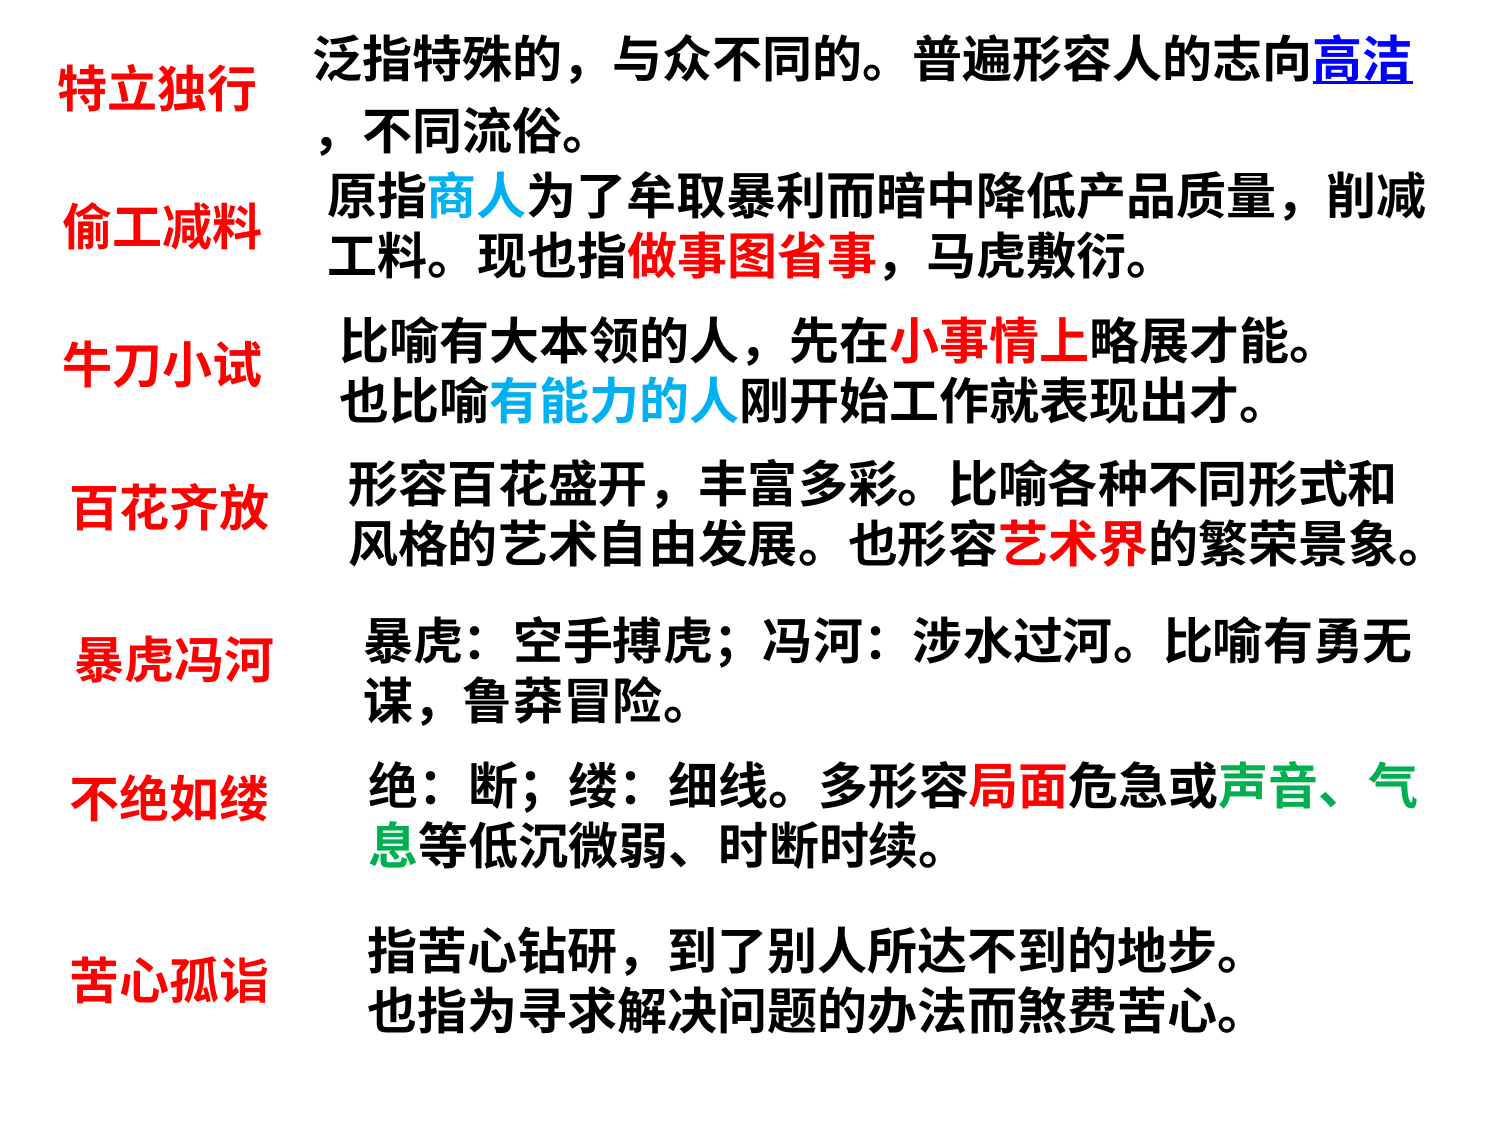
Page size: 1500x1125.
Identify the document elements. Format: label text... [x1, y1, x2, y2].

text_box 不绝如缕 [54, 760, 285, 836]
text_box 泛指特殊的，与众不同的。普遍形容人的志向高洁，不同流俗。 [297, 19, 1468, 168]
text_box 指苦心钻研，到了别人所达不到的地步。 也指为寻求解决问题的办法而煞费苦心。 [352, 911, 1414, 1047]
text_box 百花齐放 [54, 468, 285, 544]
text_box 苦心孤诣 [54, 941, 285, 1017]
text_box 原指商人为了牟取暴利而暗中降低产品质量，削减工料。现也指做事图省事，马虎敷衍。 [312, 157, 1473, 292]
text_box 比喻有大本领的人，先在小事情上略展才能。 也比喻有能力的人刚开始工作就表现出才。 [324, 302, 1500, 437]
text_box 偷工减料 [48, 187, 278, 263]
text_box 暴虎冯河 [59, 621, 290, 697]
text_box 形容百花盛开，丰富多彩。比喻各种不同形式和风格的艺术自由发展。也形容艺术界的繁荣景象。 [333, 444, 1452, 700]
text_box 绝：断；缕：细线。多形容局面危急或声音、气息等低沉微弱、时断时续。 [354, 747, 1468, 882]
text_box 特立独行 [42, 50, 273, 125]
text_box 暴虎：空手搏虎；冯河：涉水过河。比喻有勇无谋，鲁莽冒险。 [348, 601, 1462, 737]
text_box 牛刀小试 [48, 326, 278, 401]
